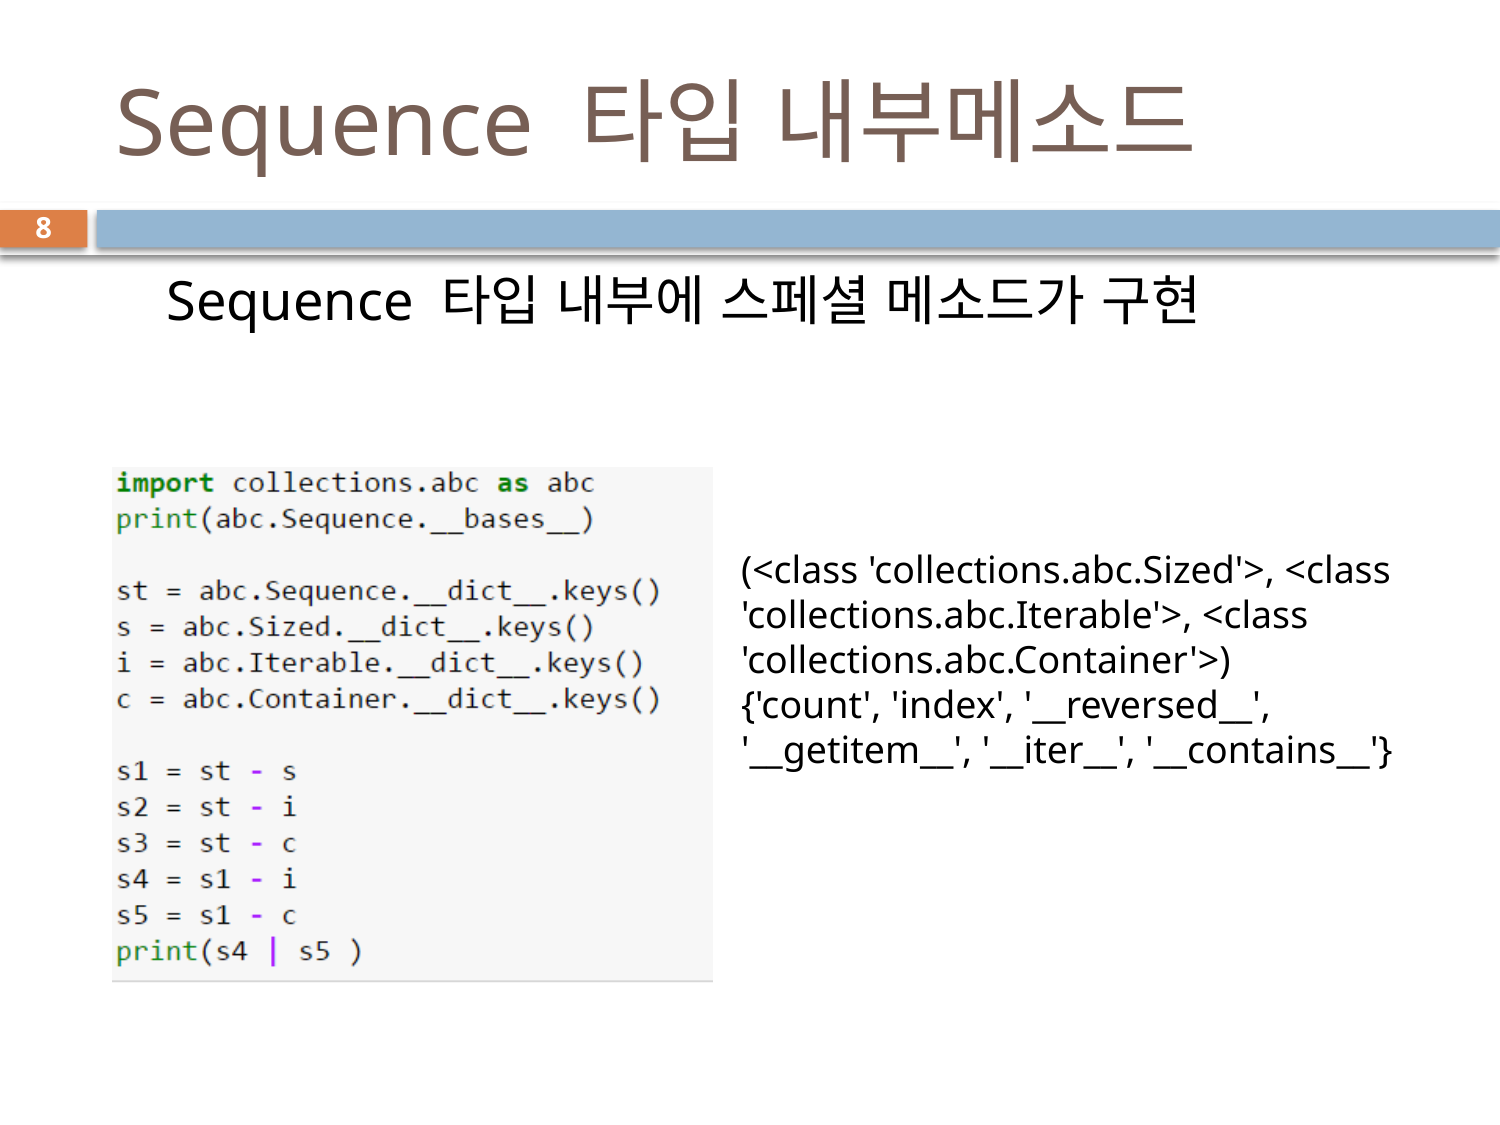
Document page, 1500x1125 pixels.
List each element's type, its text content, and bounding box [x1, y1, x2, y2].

picture [111, 467, 713, 987]
title Sequence 타입 내부메소드 [100, 37, 1438, 200]
text_box (<class 'collections.abc.Sized'>, <class 'collections.abc.Iterable'>, <class 'collections.abc.Container'>) {'count', 'index', '__reversed__', '__getitem__', '__iter__', '__contains__'} [726, 538, 1436, 823]
list Sequence 타입 내부에 스페셜 메소드가 구현 [76, 259, 1427, 492]
slide_number 8 [0, 208, 88, 249]
